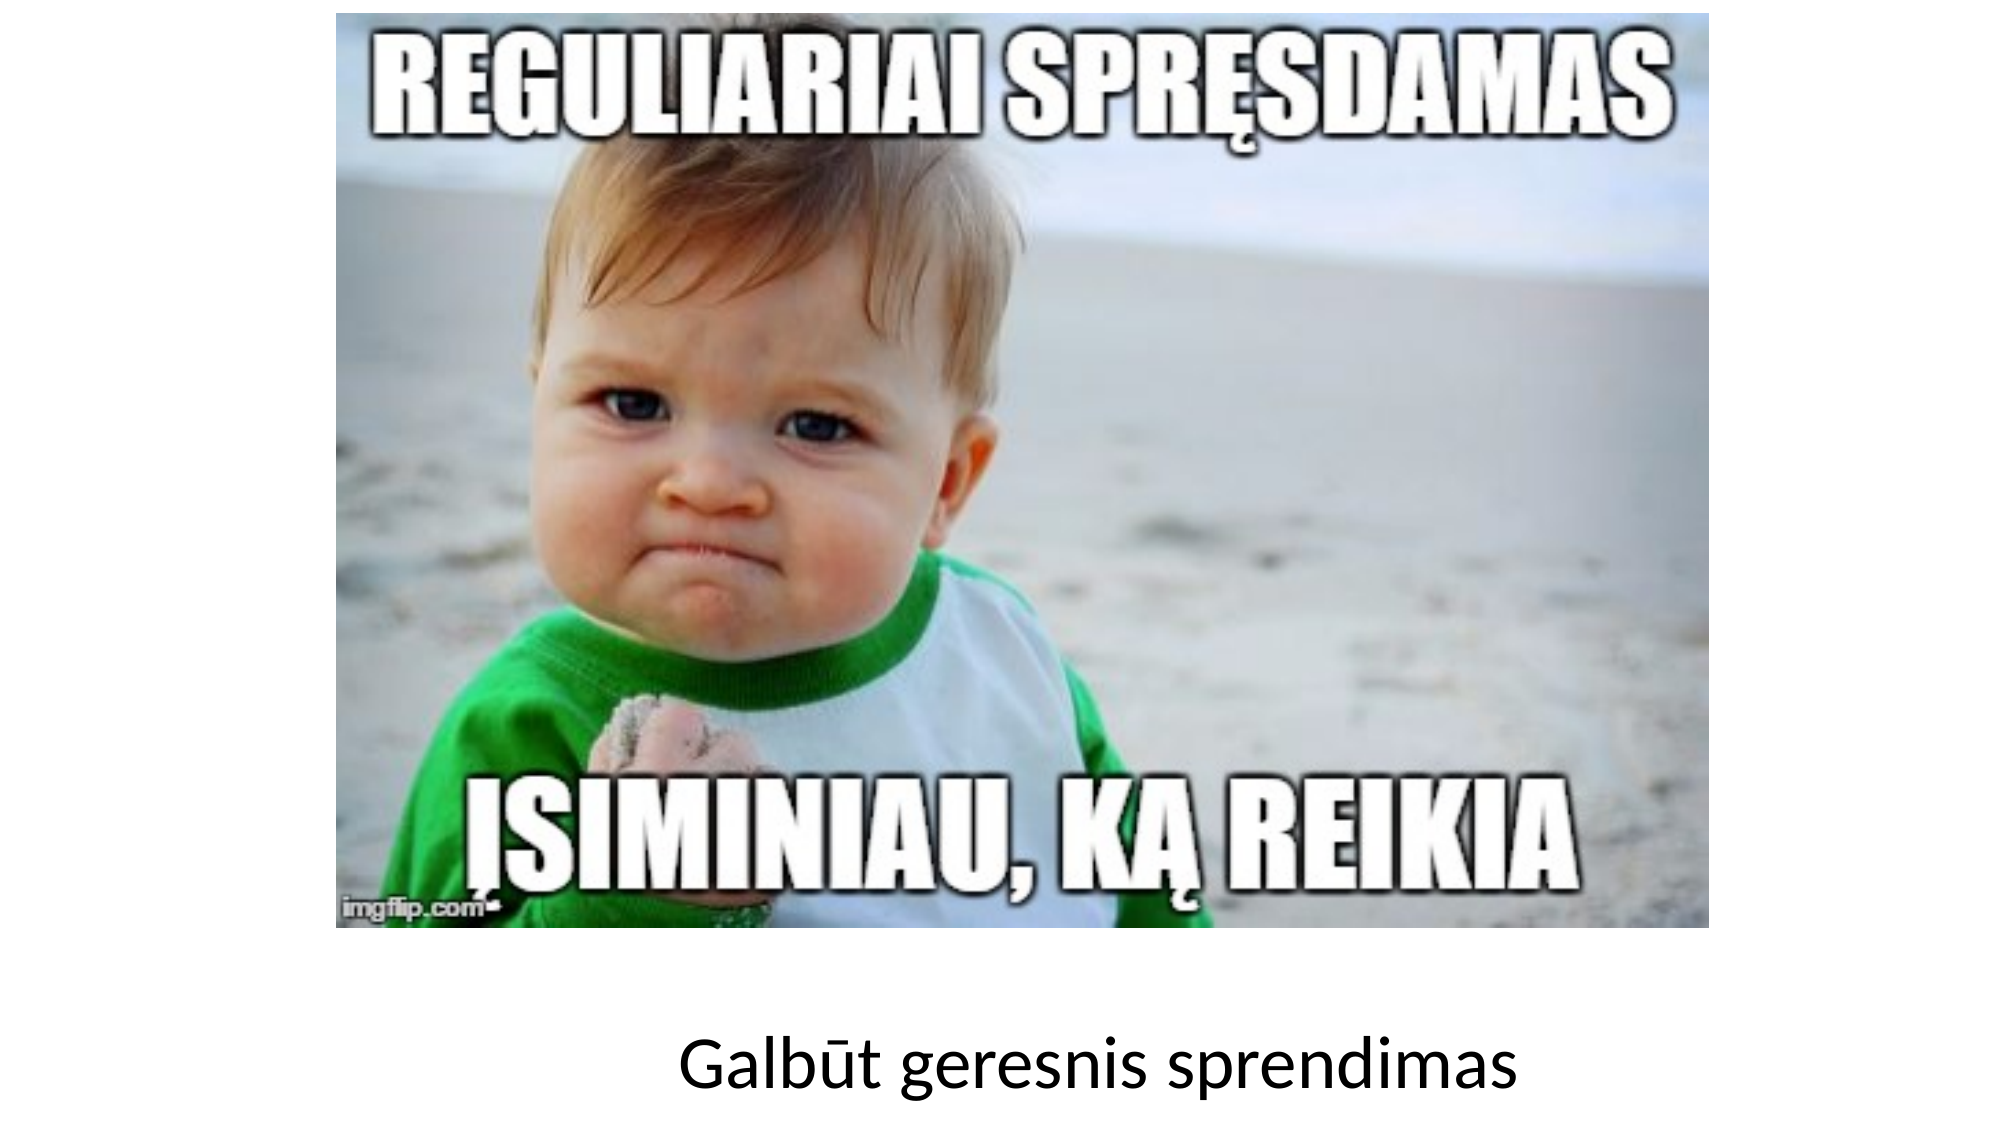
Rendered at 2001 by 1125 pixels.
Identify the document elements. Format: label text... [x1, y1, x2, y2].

text_box Galbūt geresnis sprendimas [541, 1006, 1657, 1111]
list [336, 13, 1709, 929]
